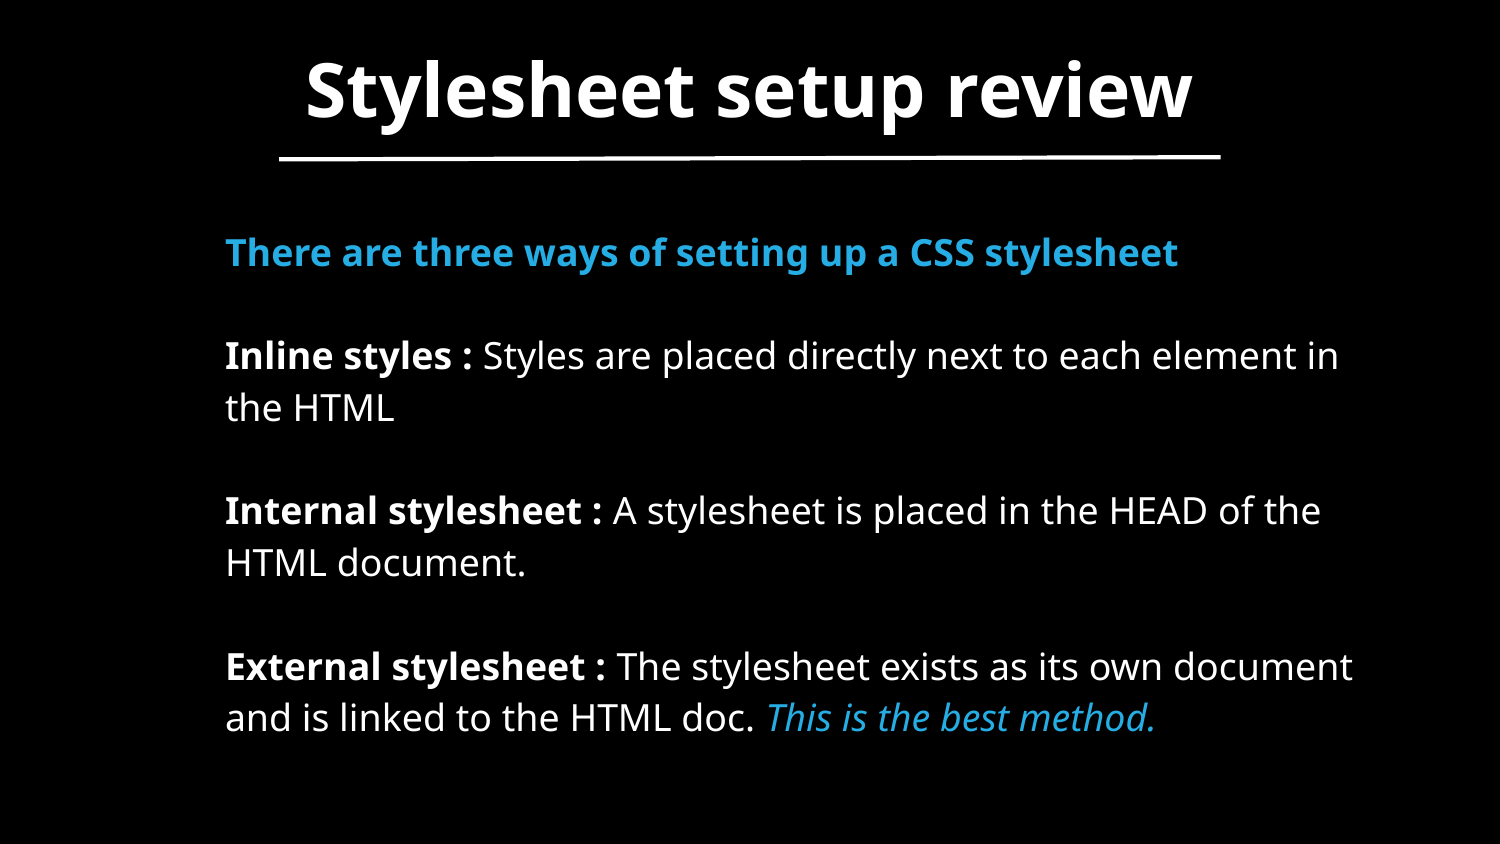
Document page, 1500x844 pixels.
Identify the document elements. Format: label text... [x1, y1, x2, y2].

text_box There are three ways of setting up a CSS stylesheet Inline styles : Styles are placed directly next to each element in the HTML Internal stylesheet : A stylesheet is placed in the HEAD of the HTML document. External stylesheet : The stylesheet exists as its own document and is linked to the HTML doc. This is the best method. [210, 214, 1369, 534]
text_box Stylesheet setup review [0, 113, 1500, 187]
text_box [278, 156, 1221, 160]
